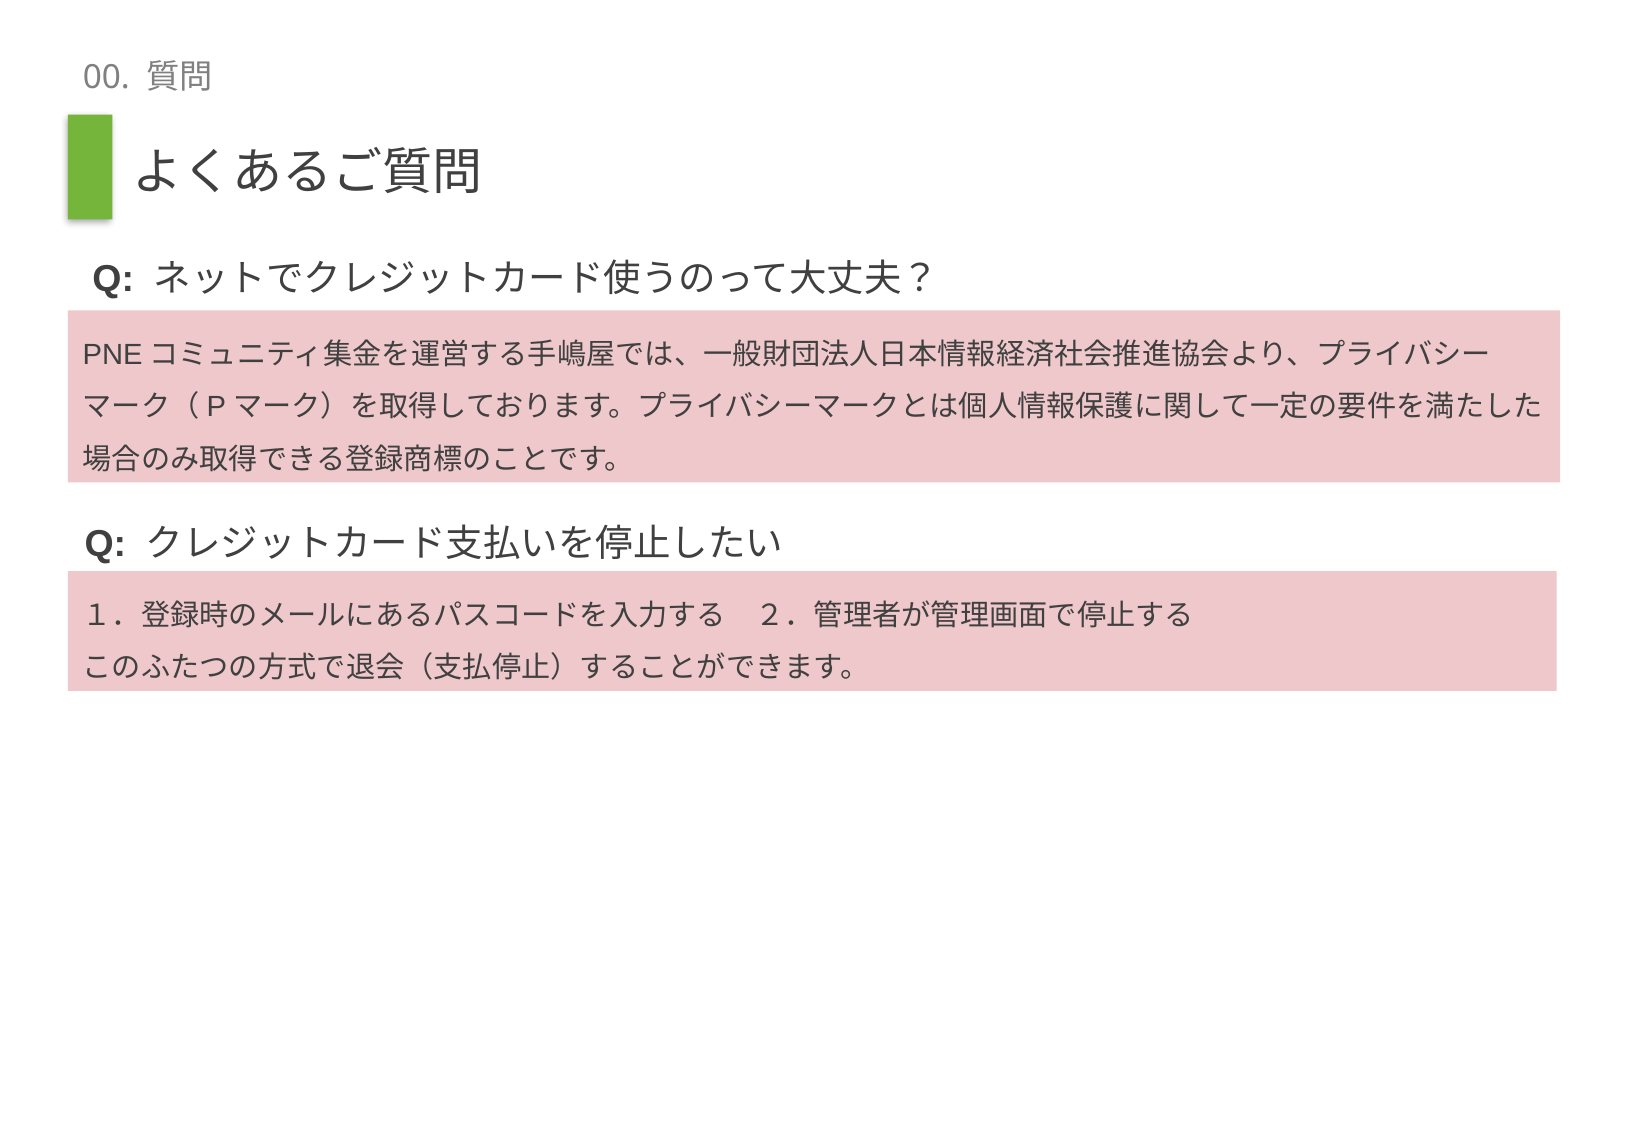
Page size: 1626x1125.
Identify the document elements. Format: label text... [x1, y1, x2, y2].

text_box PNEコミュニティ集金を運営する手嶋屋では、一般財団法人日本情報経済社会推進協会より、プライバシーマーク（Pマーク）を取得しております。プライバシーマークとは個人情報保護に関して一定の要件を満たした場合のみ取得できる登録商標のことです。 [67, 310, 1561, 483]
text_box １．登録時のメールにあるパスコードを入力する ２．管理者が管理画面で停止する このふたつの方式で退会（支払停止）することができます。 [67, 571, 1557, 691]
text_box Q: ネットでクレジットカード使うのって大丈夫？ [77, 246, 955, 307]
text_box Q: クレジットカード支払いを停止したい [69, 511, 799, 571]
list よくあるご質問 [67, 101, 1561, 208]
title 00. 質問 [67, 47, 1561, 101]
